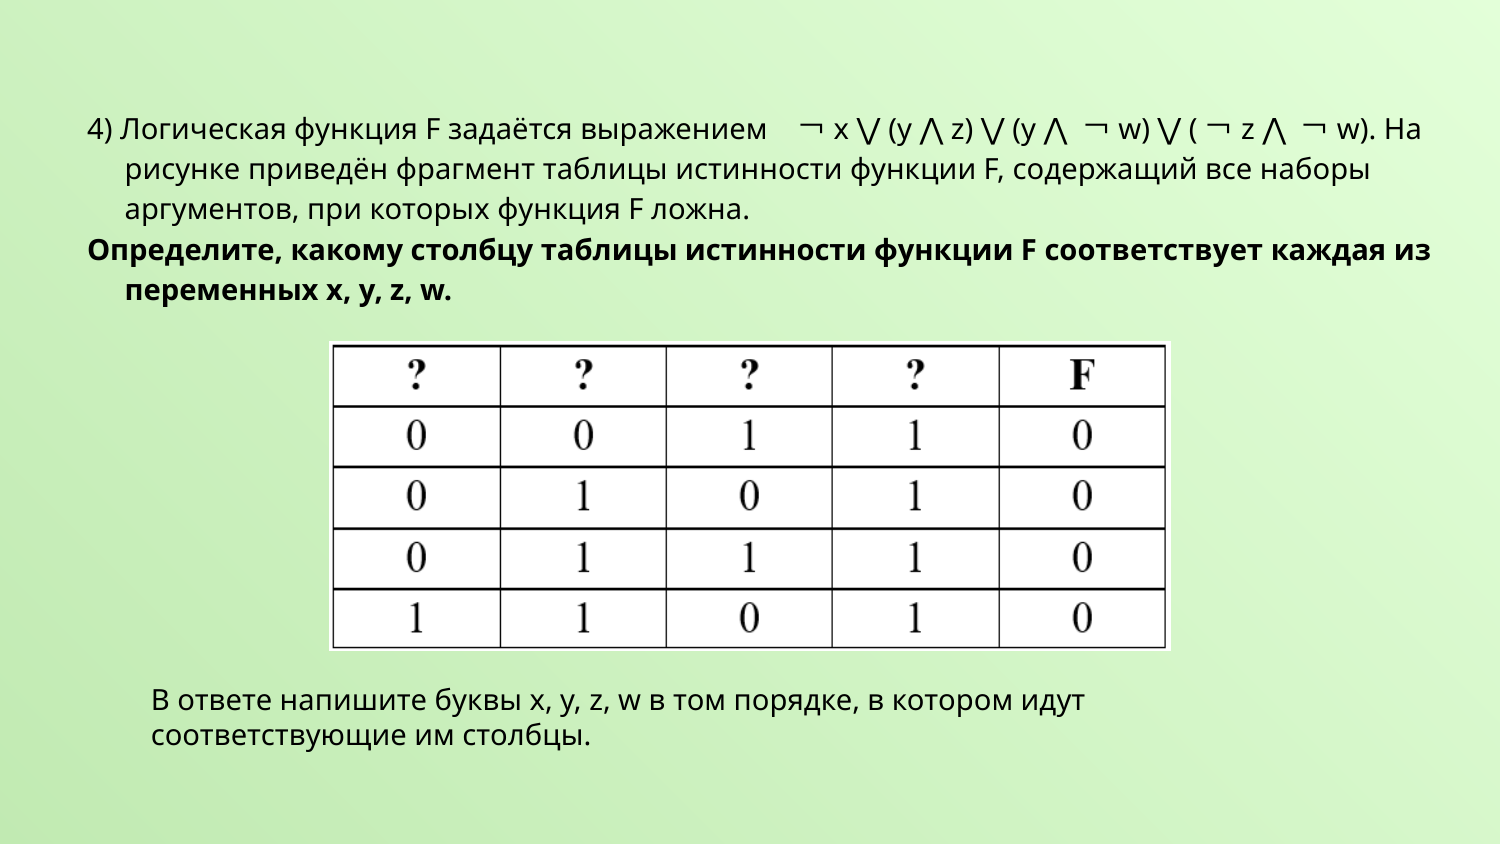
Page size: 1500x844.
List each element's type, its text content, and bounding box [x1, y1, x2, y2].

text_box В ответе напишите буквы x, y, z, w в том порядке, в котором идут соответствующие им столбцы. [135, 666, 1346, 802]
picture [329, 341, 1171, 651]
list 4) Логическая функция F задаётся выражением ￢x ⋁ (y ⋀ z) ⋁ (y ⋀ ￢w) ⋁ (￢z ⋀ ￢w). На рисунке приведён фрагмент таблицы истинности функции F, содержащий все наборы аргументов, при которых функция F ложна. Определите, какому столбцу таблицы истинности функции F соответствует каждая из переменных x, y, z, w. [51, 89, 1449, 651]
